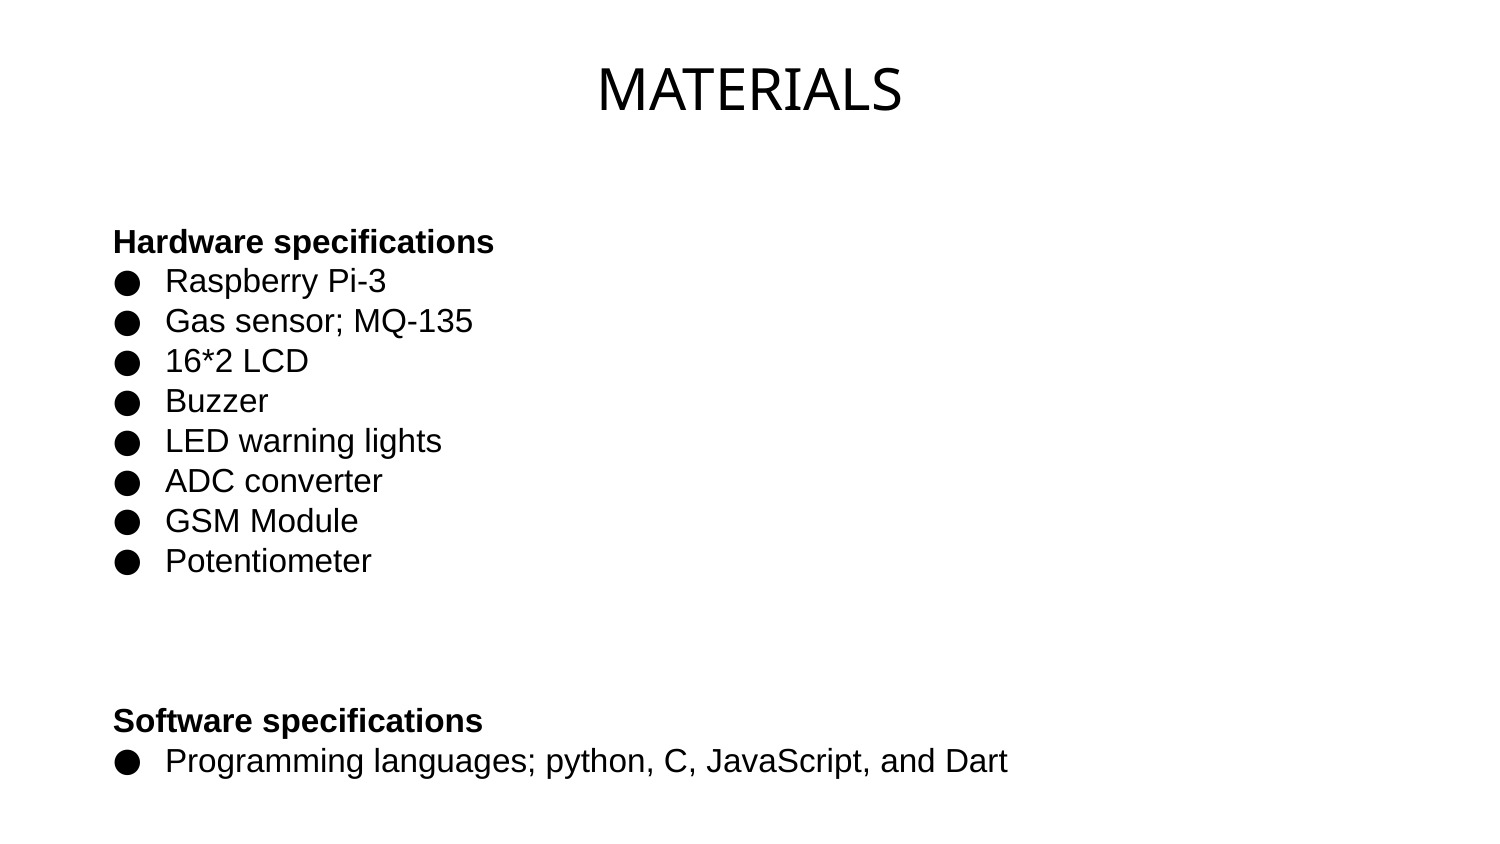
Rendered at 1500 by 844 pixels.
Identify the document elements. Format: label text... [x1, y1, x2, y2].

list Hardware specifications Raspberry Pi-3 Gas sensor; MQ-135 16*2 LCD Buzzer LED warning lights ADC converter GSM Module Potentiometer Software specifications Programming languages; python, C, JavaScript, and Dart [75, 204, 1425, 805]
title MATERIALS [75, 15, 1425, 159]
